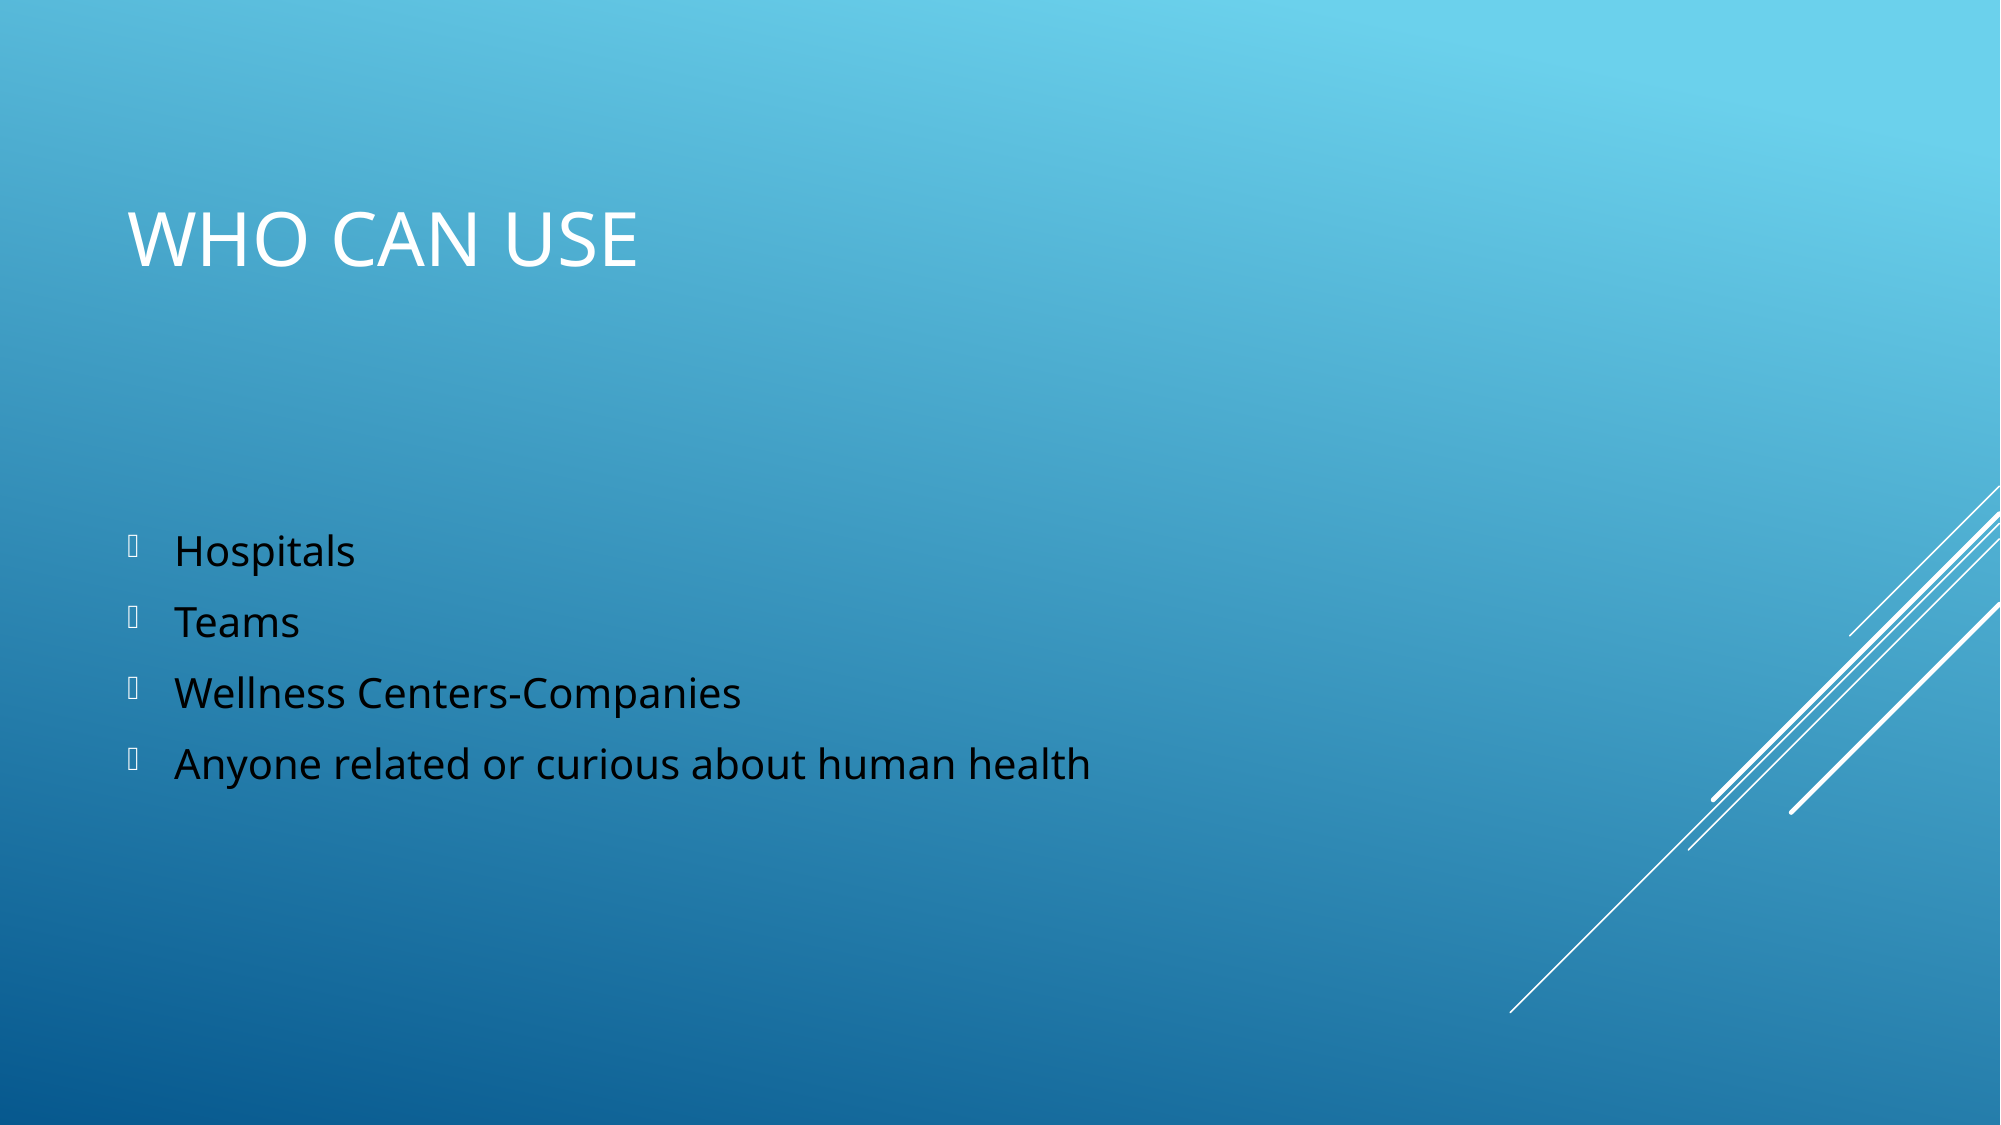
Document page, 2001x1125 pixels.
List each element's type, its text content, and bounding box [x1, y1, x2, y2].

list Hospitals Teams Wellness Centers-Companies Anyone related or curious about human health [112, 359, 1513, 953]
title Who can use [112, 112, 1513, 359]
